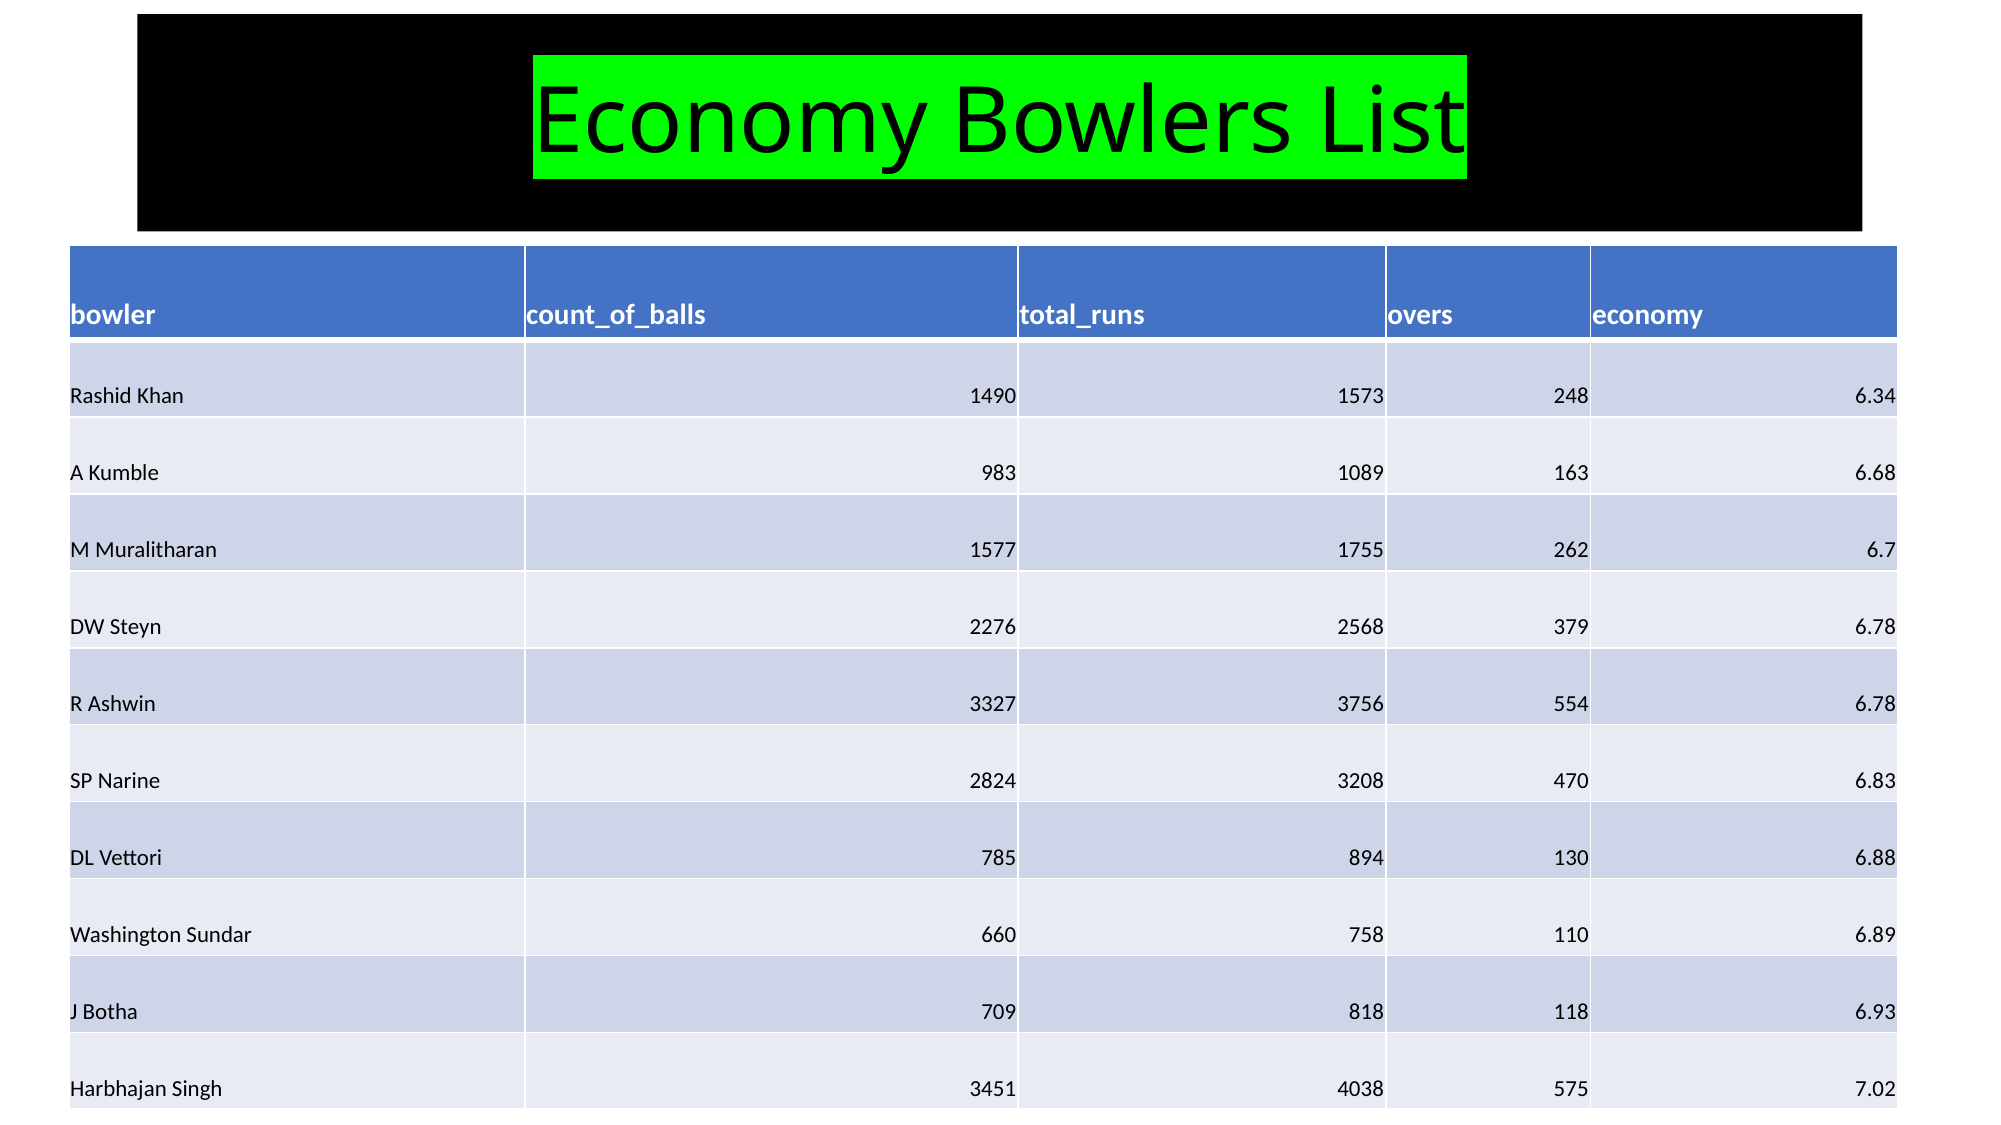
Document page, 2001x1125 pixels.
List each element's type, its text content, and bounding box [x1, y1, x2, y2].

table_cell 6.7 [1591, 495, 1897, 570]
table_cell DL Vettori [70, 802, 524, 878]
table_cell 6.34 [1591, 343, 1897, 416]
table_header economy [1591, 246, 1897, 337]
title Economy Bowlers List [137, 14, 1863, 232]
table_cell Harbhajan Singh [70, 1033, 524, 1108]
table_cell 262 [1387, 495, 1590, 570]
table_cell M Muralitharan [70, 495, 524, 570]
table_cell 709 [526, 956, 1017, 1032]
table_cell 3327 [526, 649, 1017, 724]
table_cell 118 [1387, 956, 1590, 1032]
table_header overs [1387, 246, 1590, 337]
table_cell 6.78 [1591, 572, 1897, 647]
table_cell R Ashwin [70, 649, 524, 724]
table_cell 2824 [526, 725, 1017, 801]
table_cell 3451 [526, 1033, 1017, 1108]
table_cell 1755 [1019, 495, 1385, 570]
table_cell 1577 [526, 495, 1017, 570]
table_cell 575 [1387, 1033, 1590, 1108]
table_cell 1089 [1019, 418, 1385, 493]
table_cell 248 [1387, 343, 1590, 416]
table_cell 379 [1387, 572, 1590, 647]
table_cell A Kumble [70, 418, 524, 493]
table_cell 163 [1387, 418, 1590, 493]
table_header total_runs [1019, 246, 1385, 337]
table_cell 1573 [1019, 343, 1385, 416]
table_cell 2276 [526, 572, 1017, 647]
table_header bowler [70, 246, 524, 337]
table_cell 130 [1387, 802, 1590, 878]
table_cell 7.02 [1591, 1033, 1897, 1108]
table_cell 894 [1019, 802, 1385, 878]
table_cell 818 [1019, 956, 1385, 1032]
table_cell 758 [1019, 879, 1385, 955]
table_cell Washington Sundar [70, 879, 524, 955]
table_cell 6.83 [1591, 725, 1897, 801]
table_cell SP Narine [70, 725, 524, 801]
table_header count_of_balls [526, 246, 1017, 337]
table_cell J Botha [70, 956, 524, 1032]
table_cell 660 [526, 879, 1017, 955]
table_cell 2568 [1019, 572, 1385, 647]
table_cell 470 [1387, 725, 1590, 801]
table_cell 3756 [1019, 649, 1385, 724]
table_cell 785 [526, 802, 1017, 878]
table_cell 554 [1387, 649, 1590, 724]
table_cell 6.93 [1591, 956, 1897, 1032]
table_cell 4038 [1019, 1033, 1385, 1108]
table_cell 6.89 [1591, 879, 1897, 955]
table_cell 110 [1387, 879, 1590, 955]
table_cell 6.78 [1591, 649, 1897, 724]
table_cell 6.88 [1591, 802, 1897, 878]
table_cell DW Steyn [70, 572, 524, 647]
table_cell 3208 [1019, 725, 1385, 801]
table_cell Rashid Khan [70, 343, 524, 416]
table_cell 1490 [526, 343, 1017, 416]
table_cell 983 [526, 418, 1017, 493]
table_cell 6.68 [1591, 418, 1897, 493]
